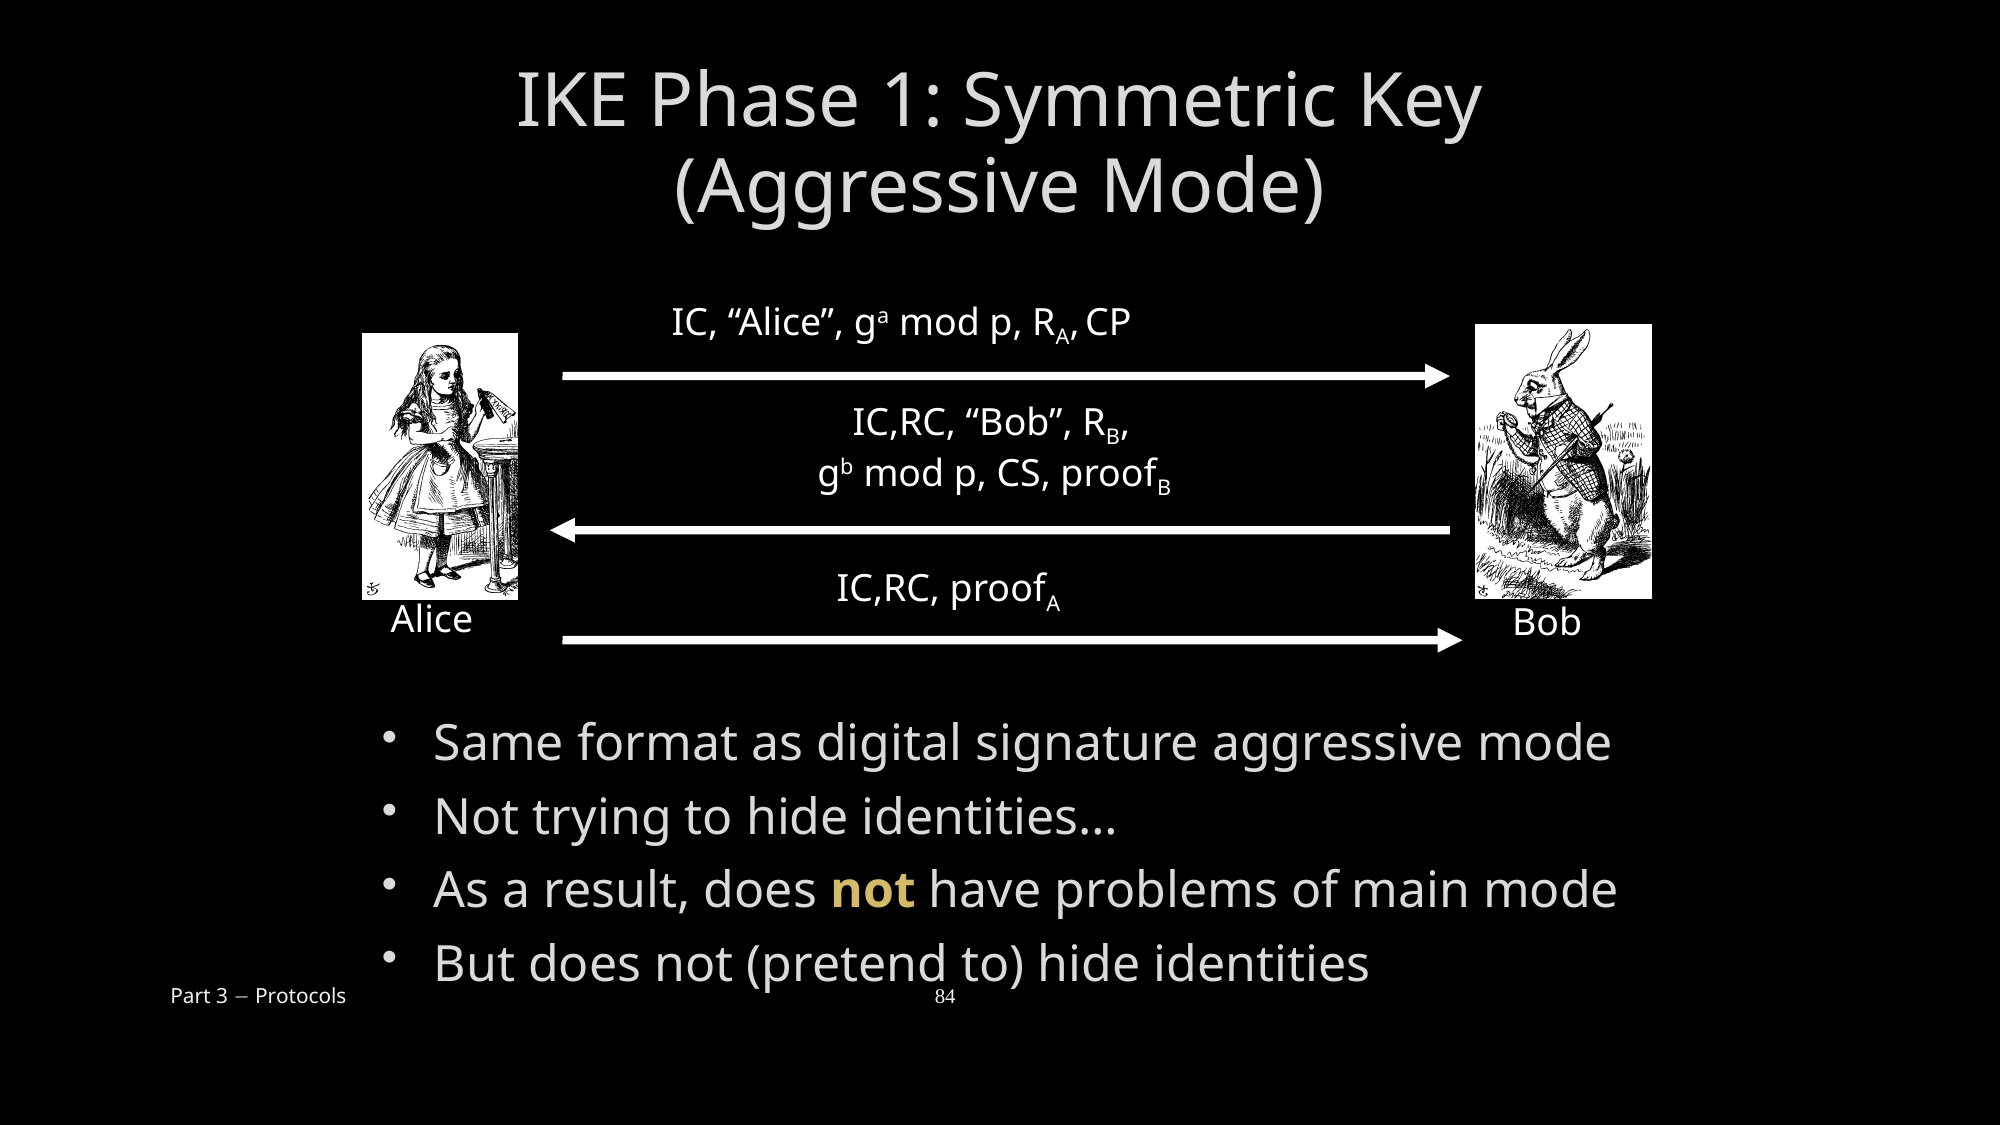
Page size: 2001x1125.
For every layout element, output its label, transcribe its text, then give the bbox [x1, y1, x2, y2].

text_box IC,RC, “Bob”, RB, gb mod p, CS, proofB [802, 390, 1186, 508]
text_box [562, 369, 1450, 383]
list Same format as digital signature aggressive mode Not trying to hide identities… As a result, does not have problems of main mode But does not (pretend to) hide identities [362, 712, 1663, 1013]
text_box [549, 524, 1450, 537]
footer Part 3  Protocols 84 [149, 965, 1245, 1025]
picture [1474, 324, 1652, 599]
text_box Bob [1497, 609, 1598, 650]
text_box [562, 633, 1463, 647]
text_box IC,RC, proofA [821, 556, 1076, 623]
text_box IC, “Alice”, ga mod p, RA, CP [656, 290, 1147, 356]
text_box Alice [375, 612, 489, 648]
title IKE Phase 1: Symmetric Key (Aggressive Mode) [362, 50, 1638, 238]
picture [362, 333, 518, 601]
